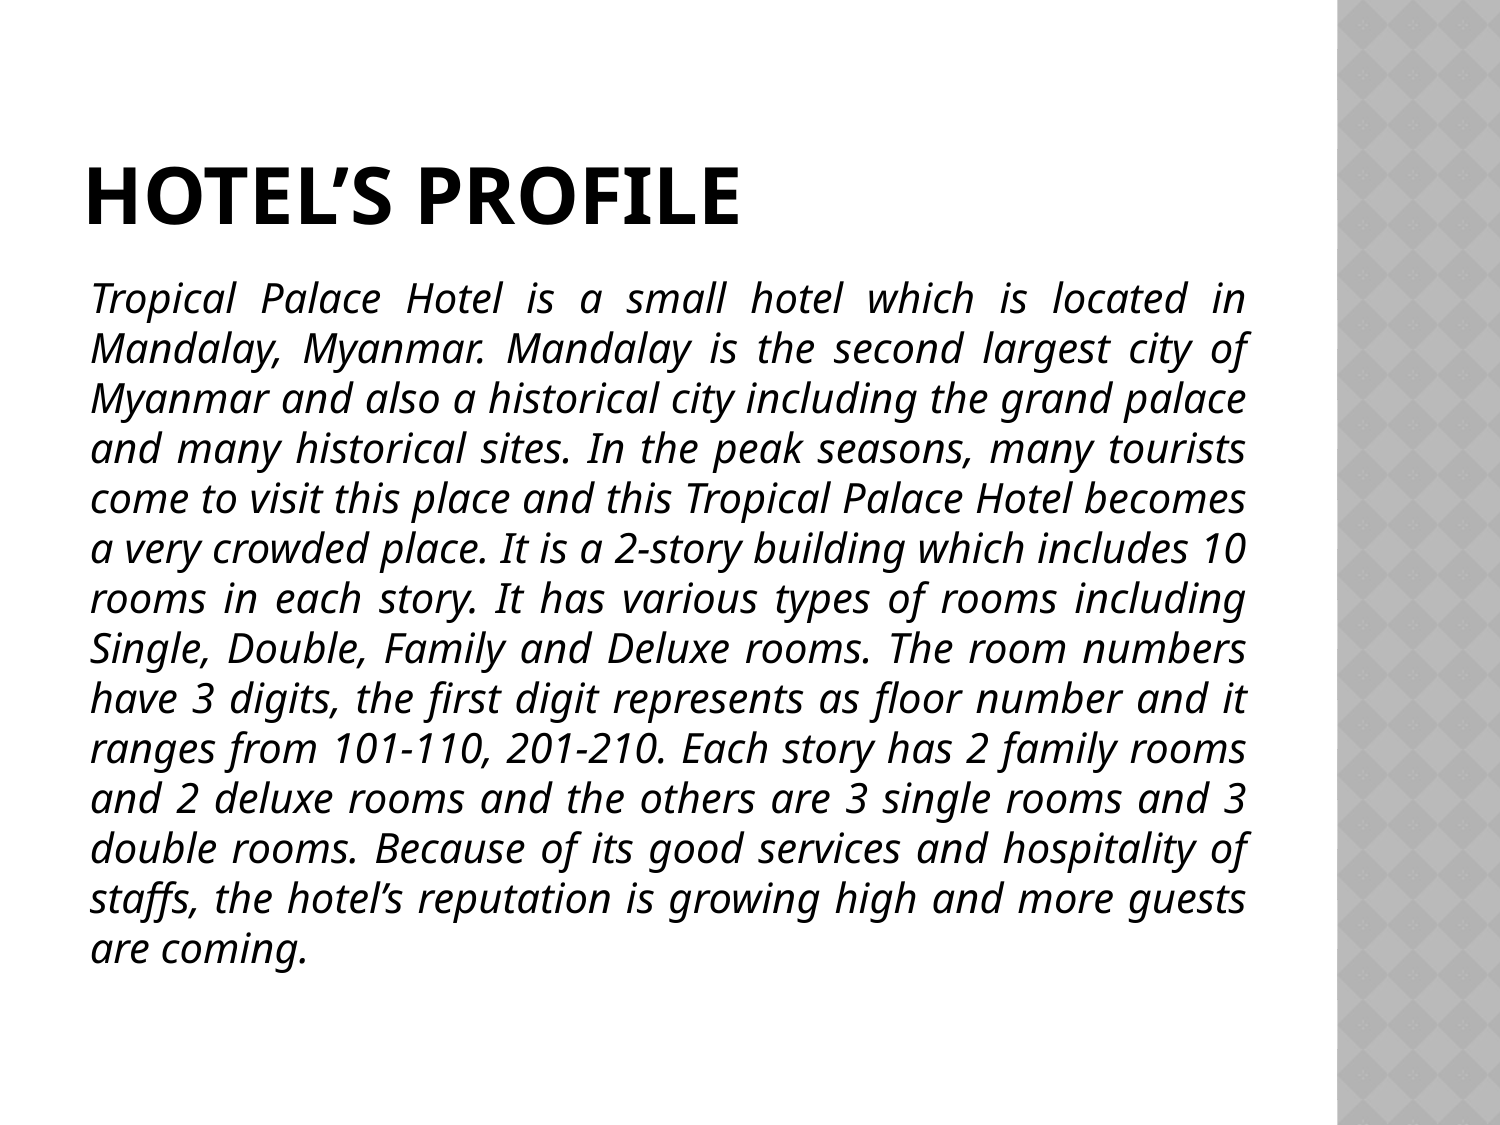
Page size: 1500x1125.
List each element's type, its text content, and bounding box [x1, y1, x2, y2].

title Hotel’s Profile [75, 52, 1263, 240]
list Tropical Palace Hotel is a small hotel which is located in Mandalay, Myanmar. Mandalay is the second largest city of Myanmar and also a historical city including the grand palace and many historical sites. In the peak seasons, many tourists come to visit this place and this Tropical Palace Hotel becomes a very crowded place. It is a 2-story building which includes 10 rooms in each story. It has various types of rooms including Single, Double, Family and Deluxe rooms. The room numbers have 3 digits, the first digit represents as floor number and it ranges from 101-110, 201-210. Each story has 2 family rooms and 2 deluxe rooms and the others are 3 single rooms and 3 double rooms. Because of its good services and hospitality of staffs, the hotel’s reputation is growing high and more guests are coming. [75, 264, 1263, 1059]
